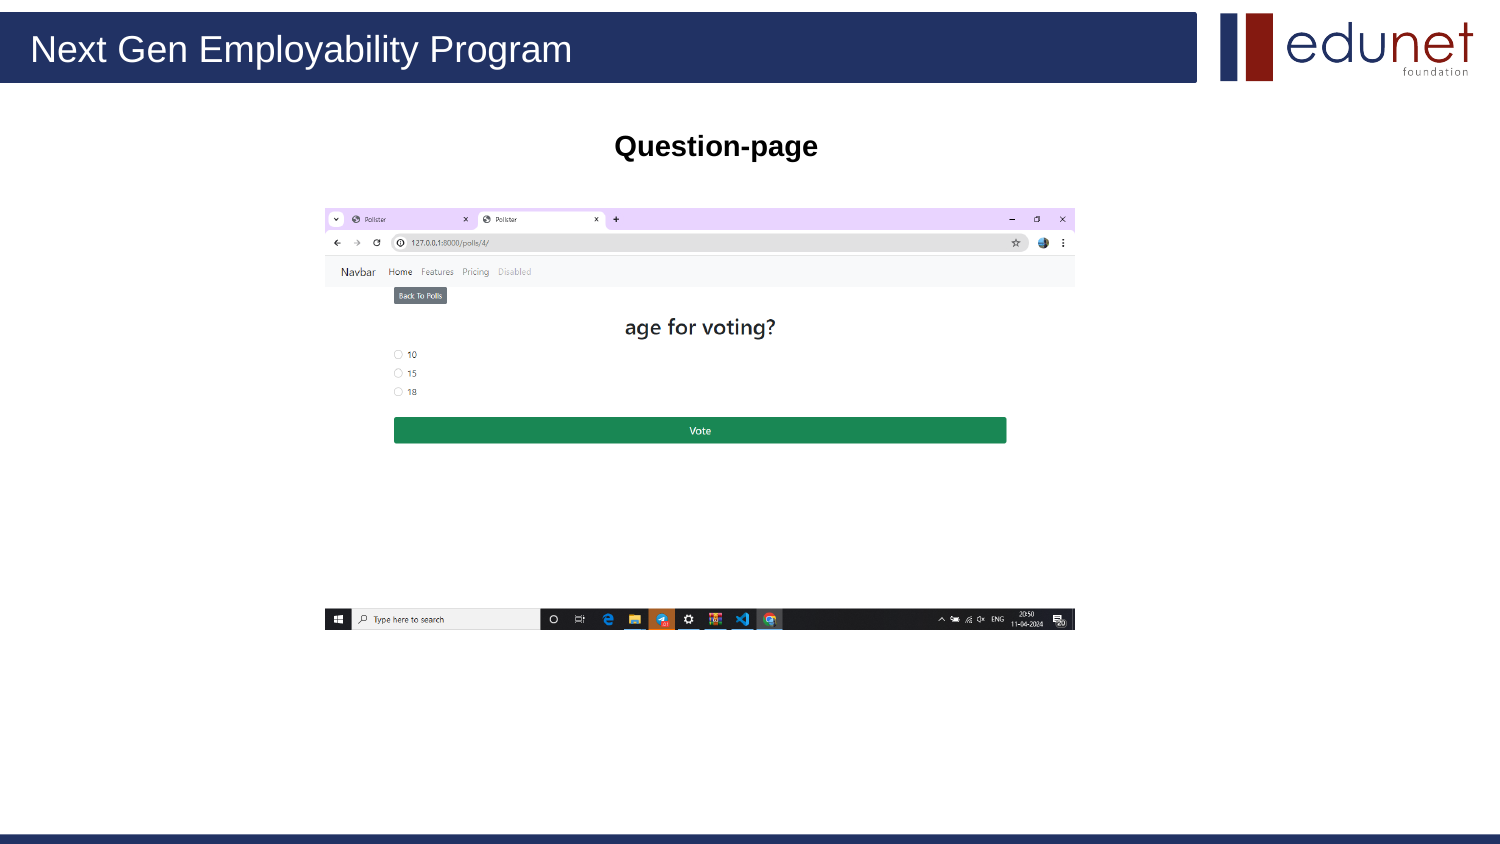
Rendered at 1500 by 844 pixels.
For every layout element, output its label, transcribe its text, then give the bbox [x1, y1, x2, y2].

picture [325, 208, 1075, 630]
text_box Question-page [319, 119, 1070, 170]
picture [1279, 14, 1482, 83]
